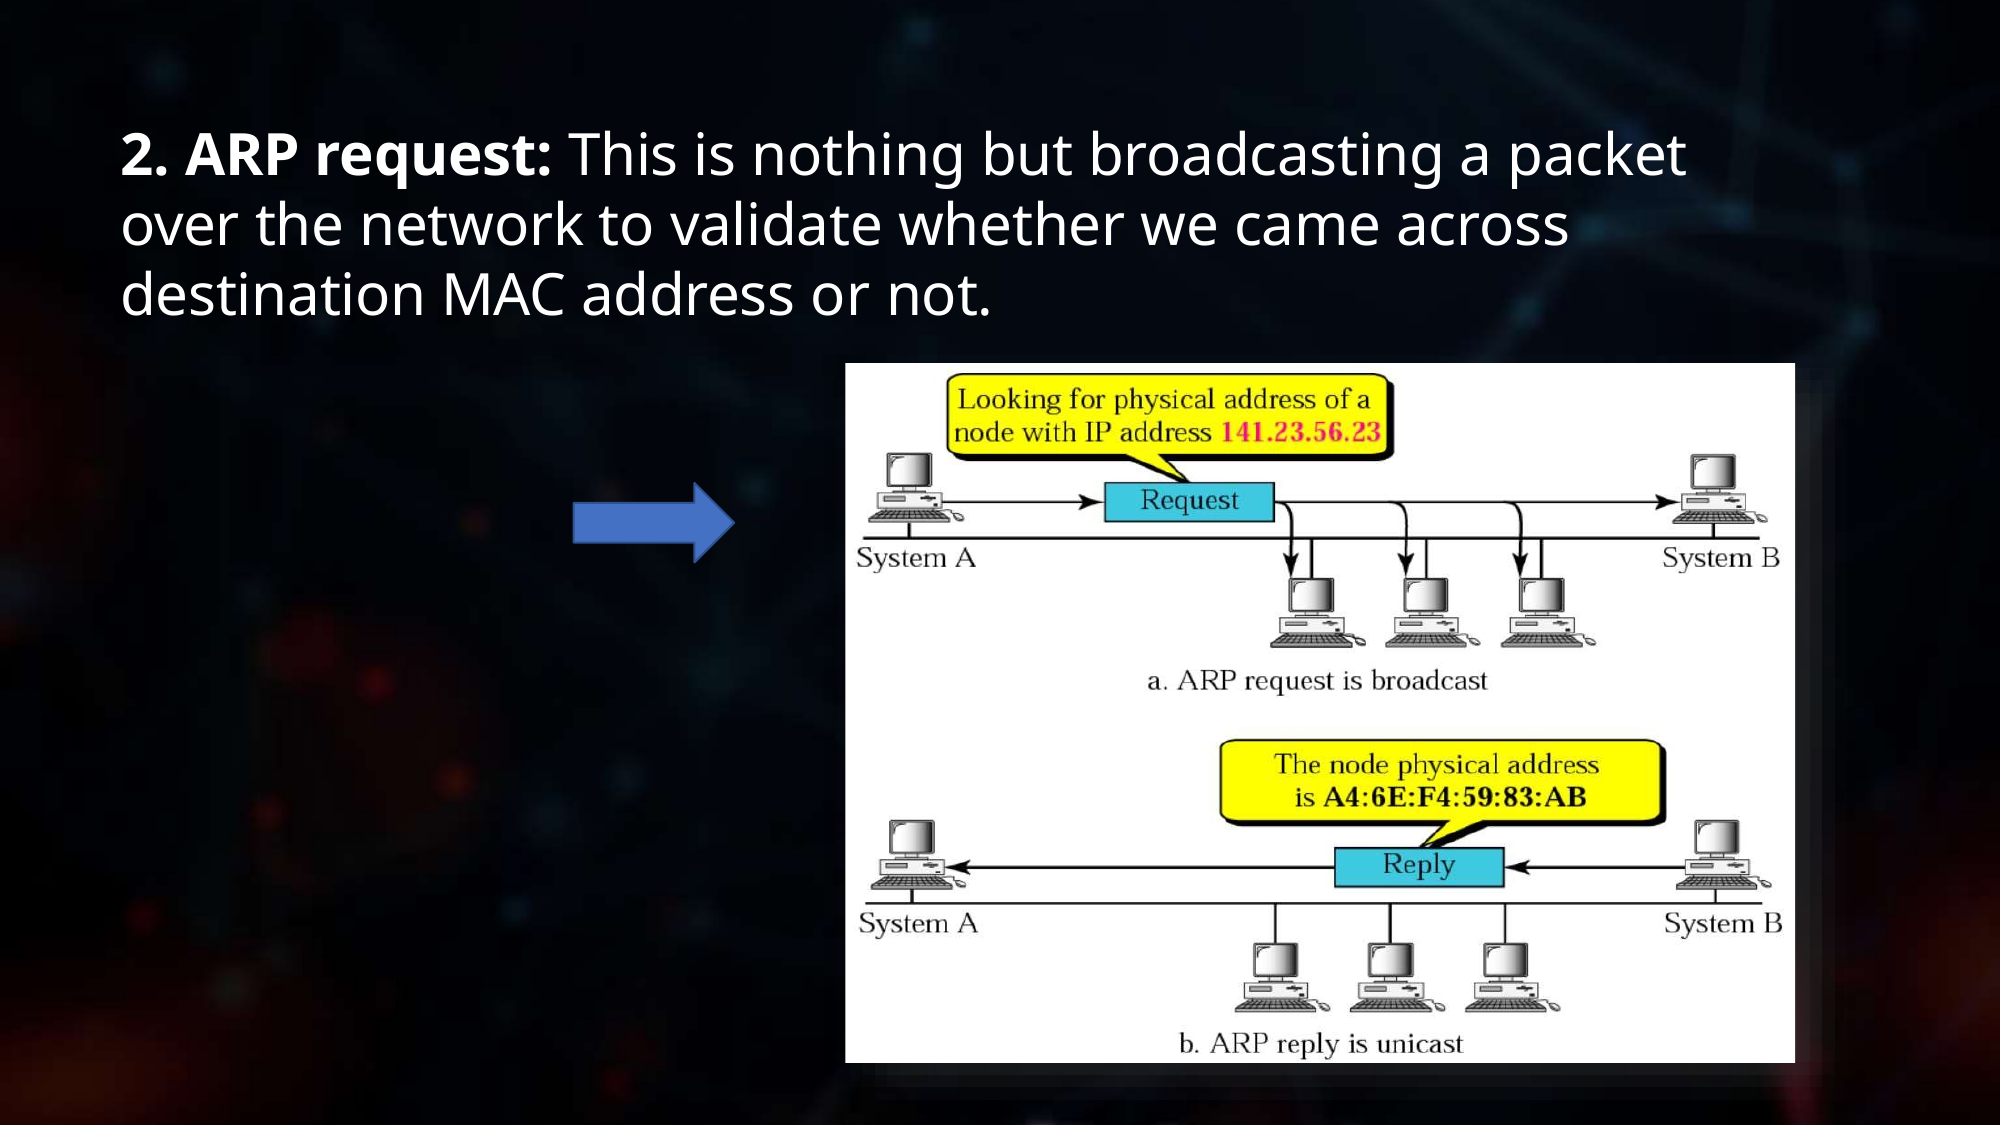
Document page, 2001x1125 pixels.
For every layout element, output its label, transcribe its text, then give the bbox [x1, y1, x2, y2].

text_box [813, 331, 1860, 1125]
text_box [572, 481, 736, 564]
title 2. ARP request: This is nothing but broadcasting a packet over the network to validate whether we came across destination MAC address or not. [118, 115, 1802, 328]
picture [0, 0, 2000, 1125]
